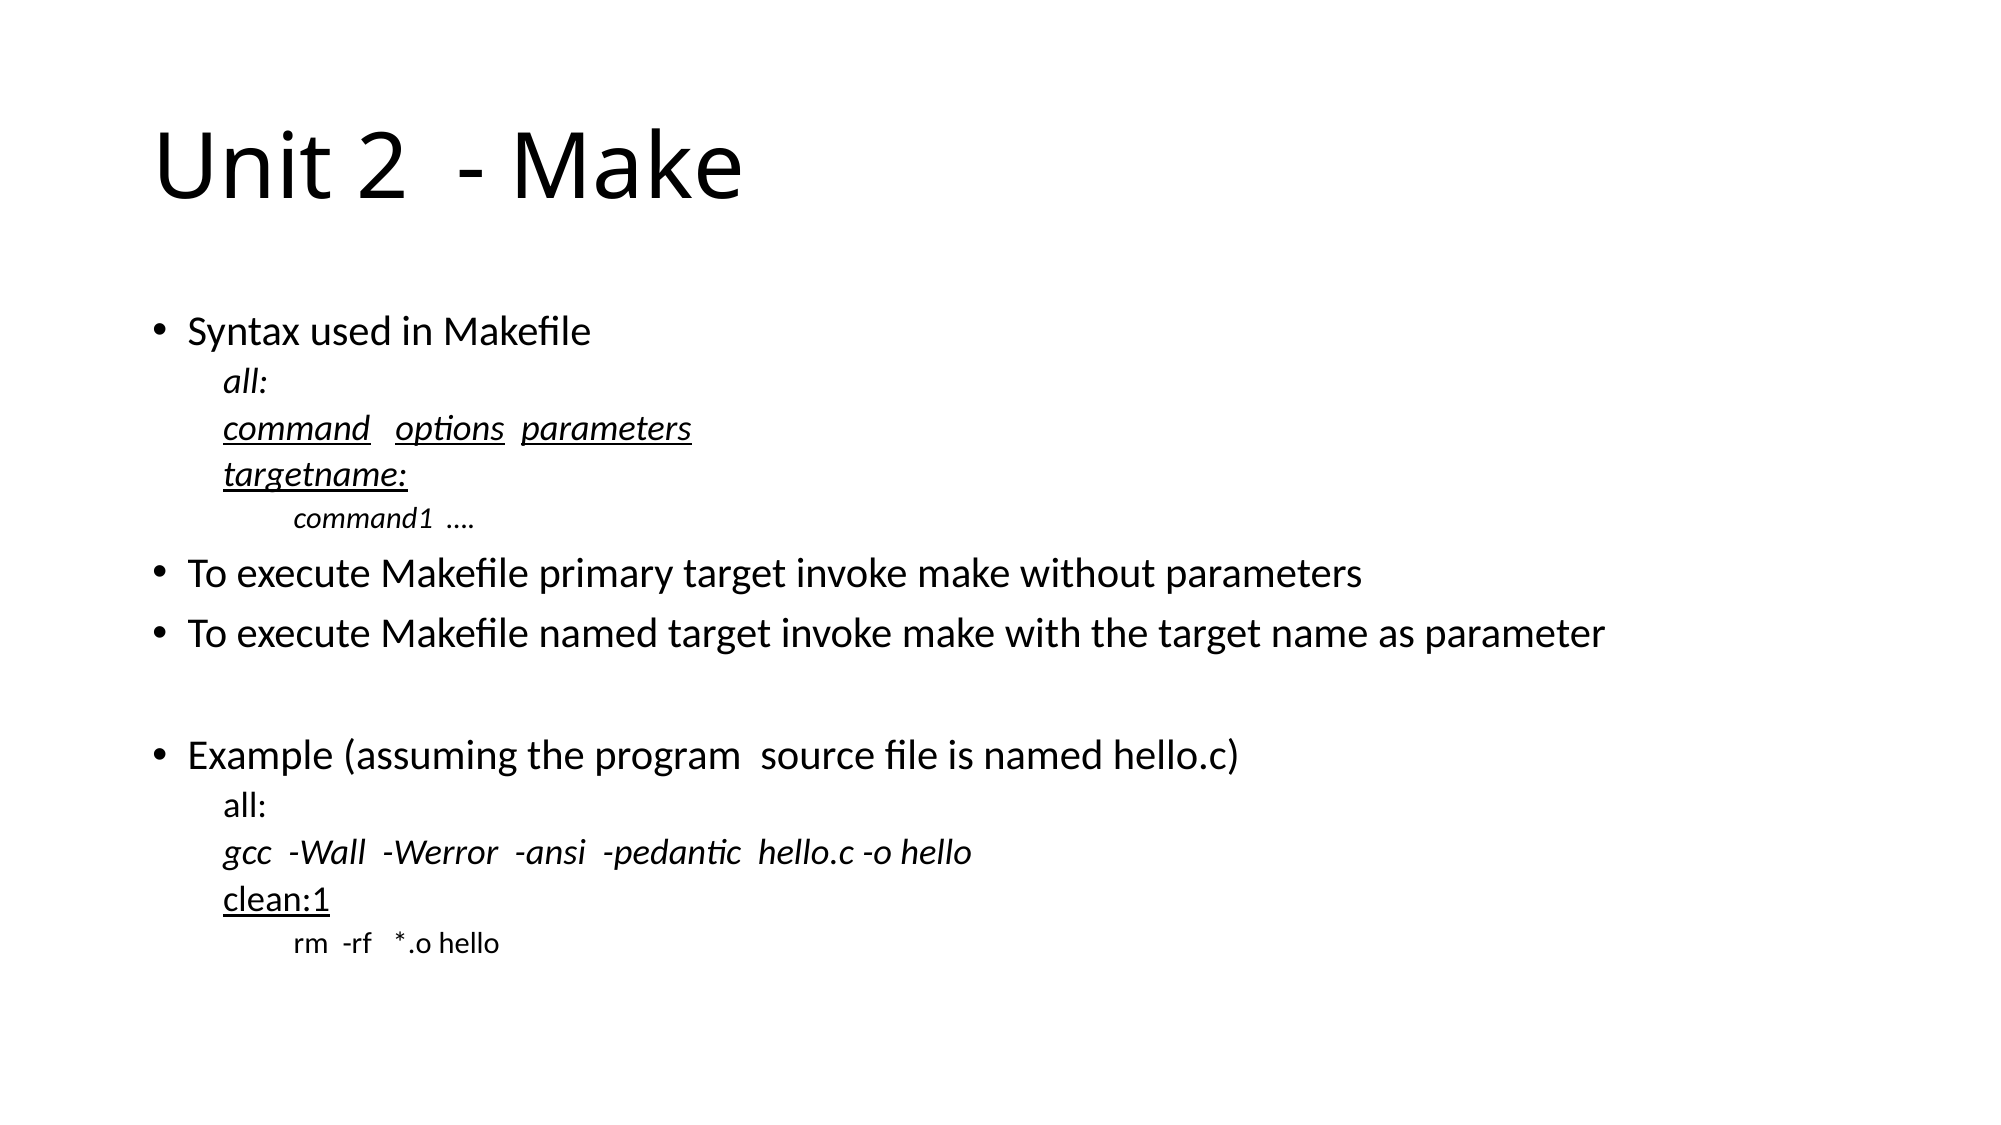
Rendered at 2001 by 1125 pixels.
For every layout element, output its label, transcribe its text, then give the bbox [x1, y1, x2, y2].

list Syntax used in Makefile all: command options parameters targetname: command1 …. To execute Makefile primary target invoke make without parameters To execute Makefile named target invoke make with the target name as parameter Example (assuming the program source file is named hello.c) all: gcc -Wall -Werror -ansi -pedantic hello.c -o hello clean:1 rm -rf *.o hello [137, 300, 1863, 1015]
title Unit 2 - Make [137, 59, 1863, 278]
